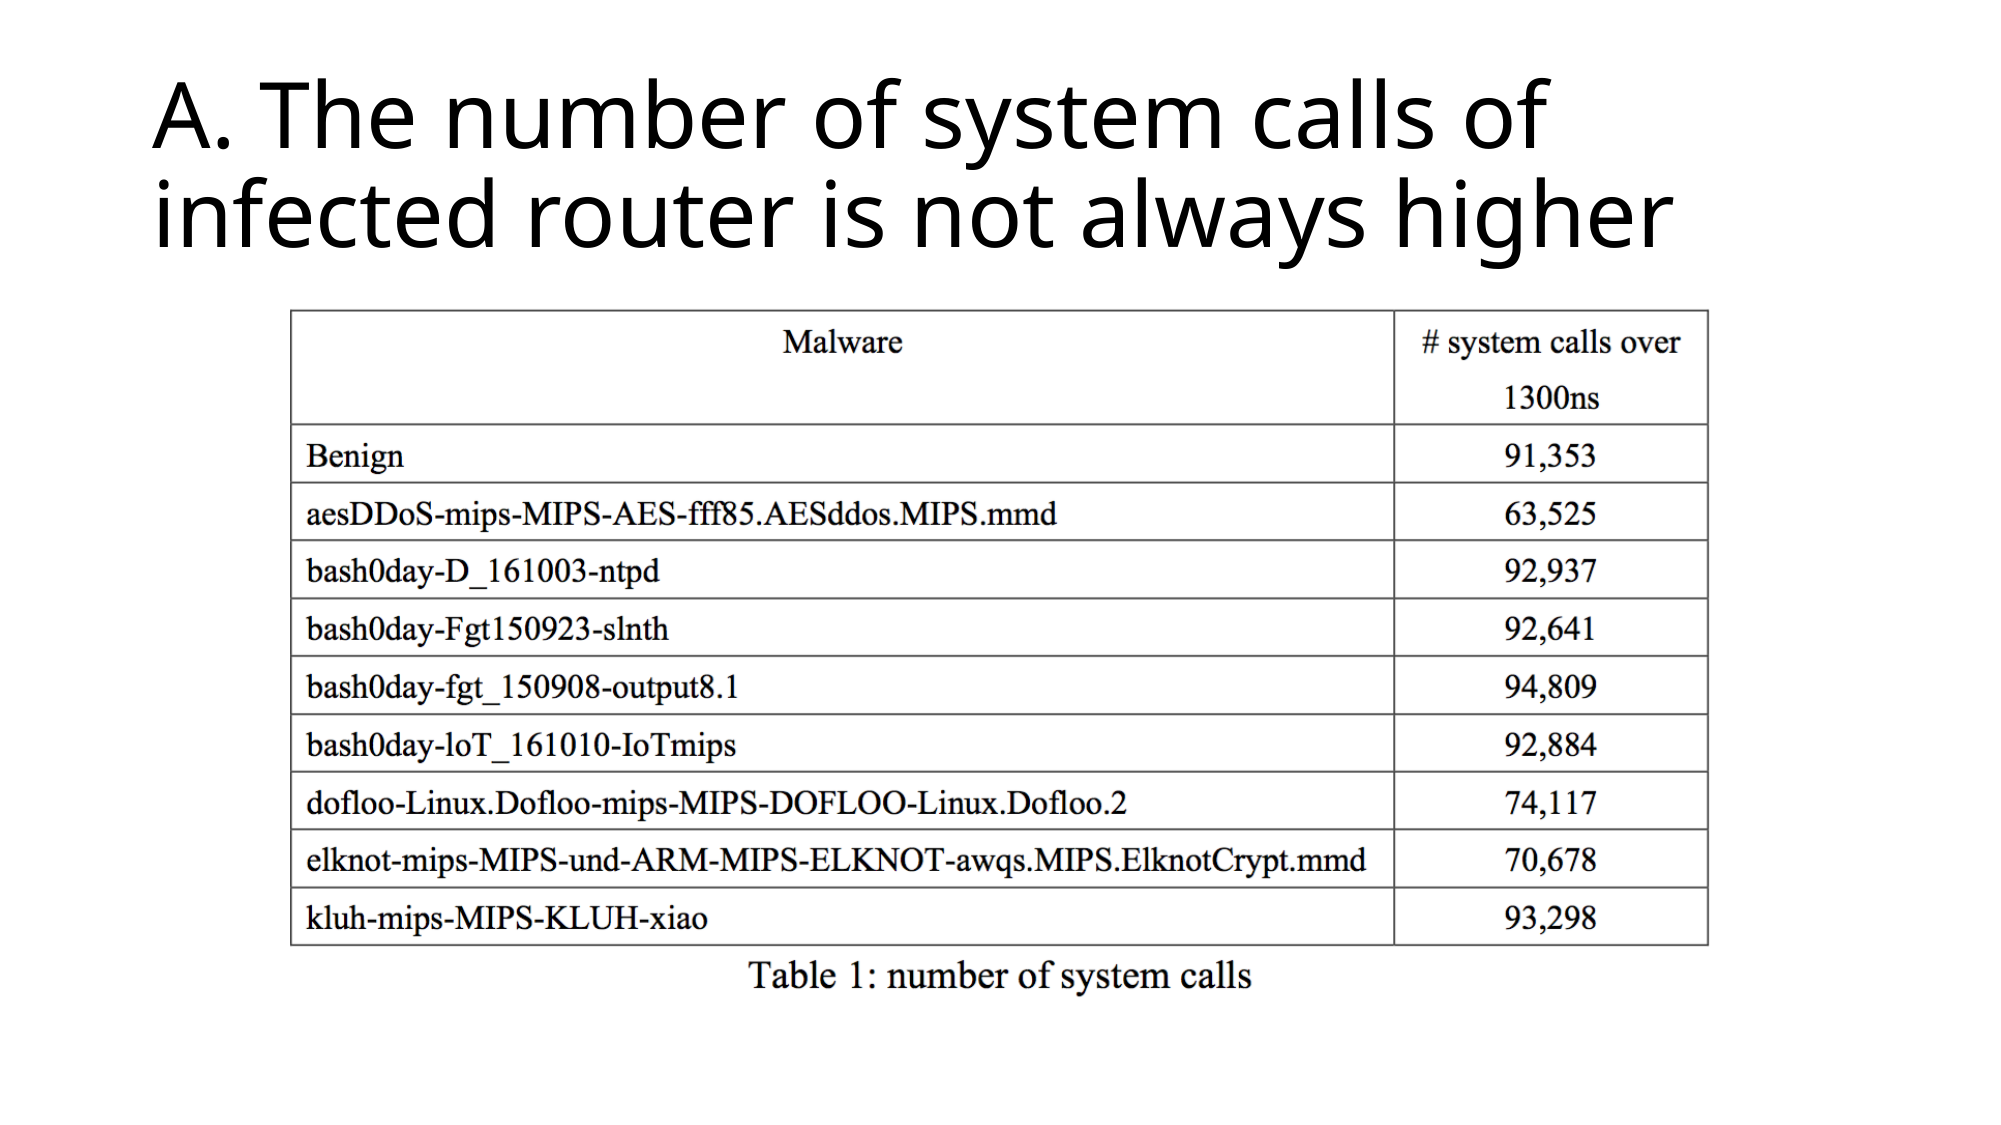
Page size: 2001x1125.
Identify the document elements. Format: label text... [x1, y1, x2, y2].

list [281, 299, 1718, 1014]
title A. The number of system calls of infected router is not always higher [137, 59, 1863, 278]
